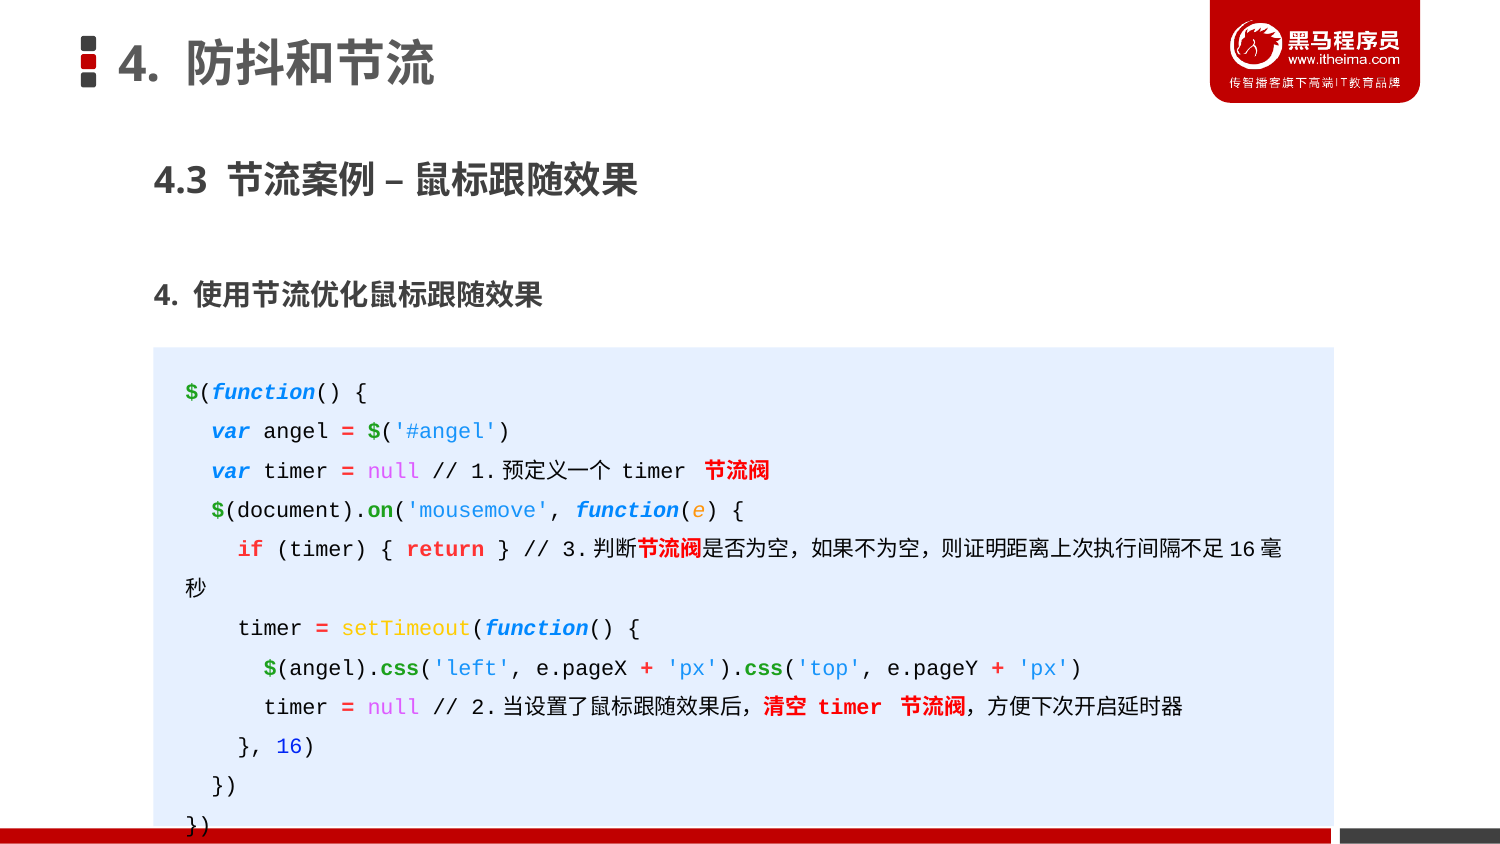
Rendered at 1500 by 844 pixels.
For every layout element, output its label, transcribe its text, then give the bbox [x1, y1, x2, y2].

text_box 4. 使用节流优化鼠标跟随效果 [139, 273, 1204, 320]
picture [1211, 11, 1419, 97]
title 4. 防抖和节流 [103, 0, 1209, 130]
text_box $(function() { var angel = $('#angel') var timer = null // 1.预定义一个 timer 节流阀 $(document).on('mousemove', function(e) { if (timer) { return } // 3.判断节流阀是否为空，如果不为空，则证明距离上次执行间隔不足16毫秒 timer = setTimeout(function() { $(angel).css('left', e.pageX + 'px').css('top', e.pageY + 'px') timer = null // 2.当设置了鼠标跟随效果后，清空 timer 节流阀，方便下次开启延时器 }, 16) }) }) [170, 357, 1313, 844]
list 4.3 节流案例 – 鼠标跟随效果 [139, 153, 1209, 243]
text_box [152, 346, 1335, 827]
